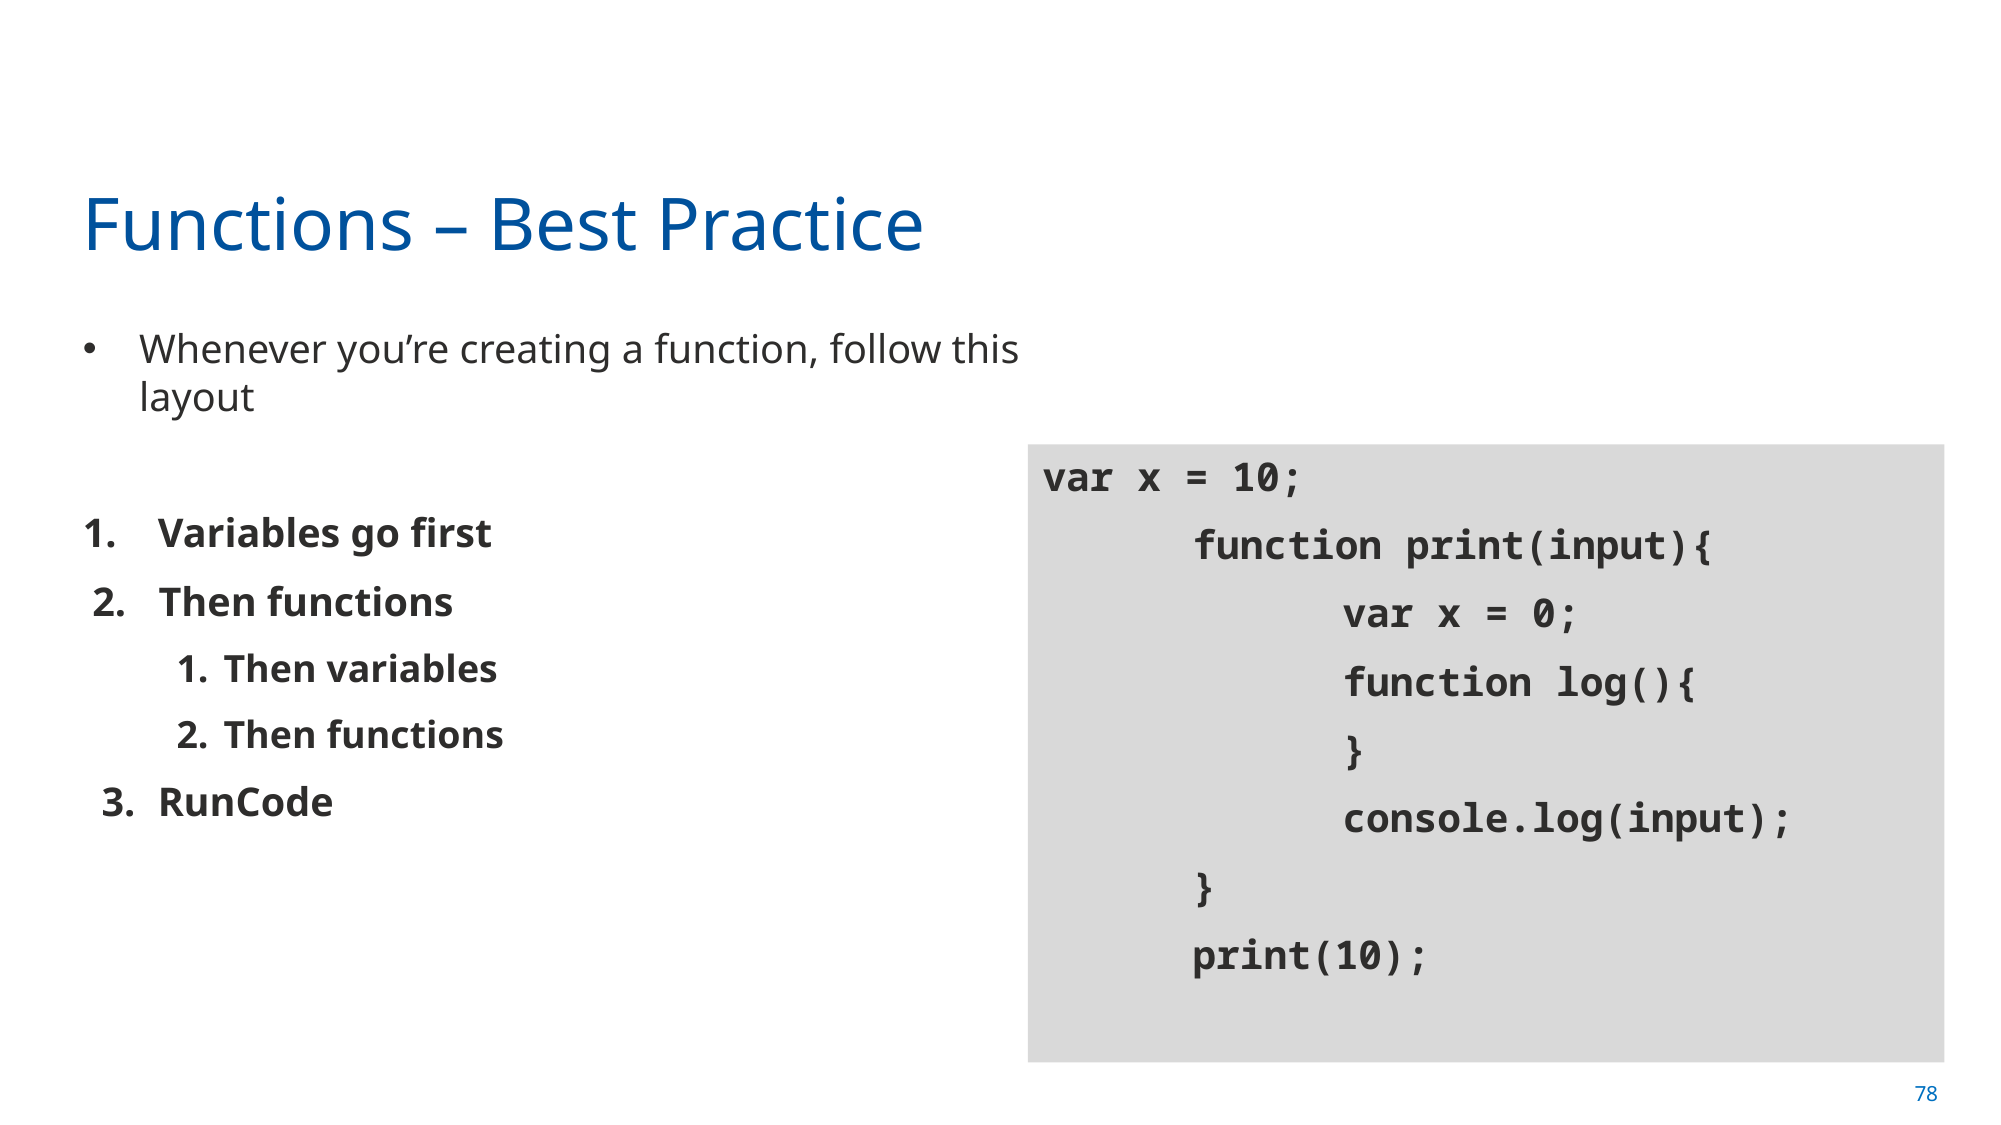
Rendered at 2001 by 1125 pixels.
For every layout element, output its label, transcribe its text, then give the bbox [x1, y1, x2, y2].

title Functions – Best Practice [67, 170, 1565, 273]
text_box var x = 10; function print(input){ var x = 0; function log(){ } console.log(input); } print(10); [1027, 444, 1945, 1063]
list Whenever you’re creating a function, follow this layout Variables go first Then functions Then variables Then functions RunCode [67, 316, 1112, 1063]
